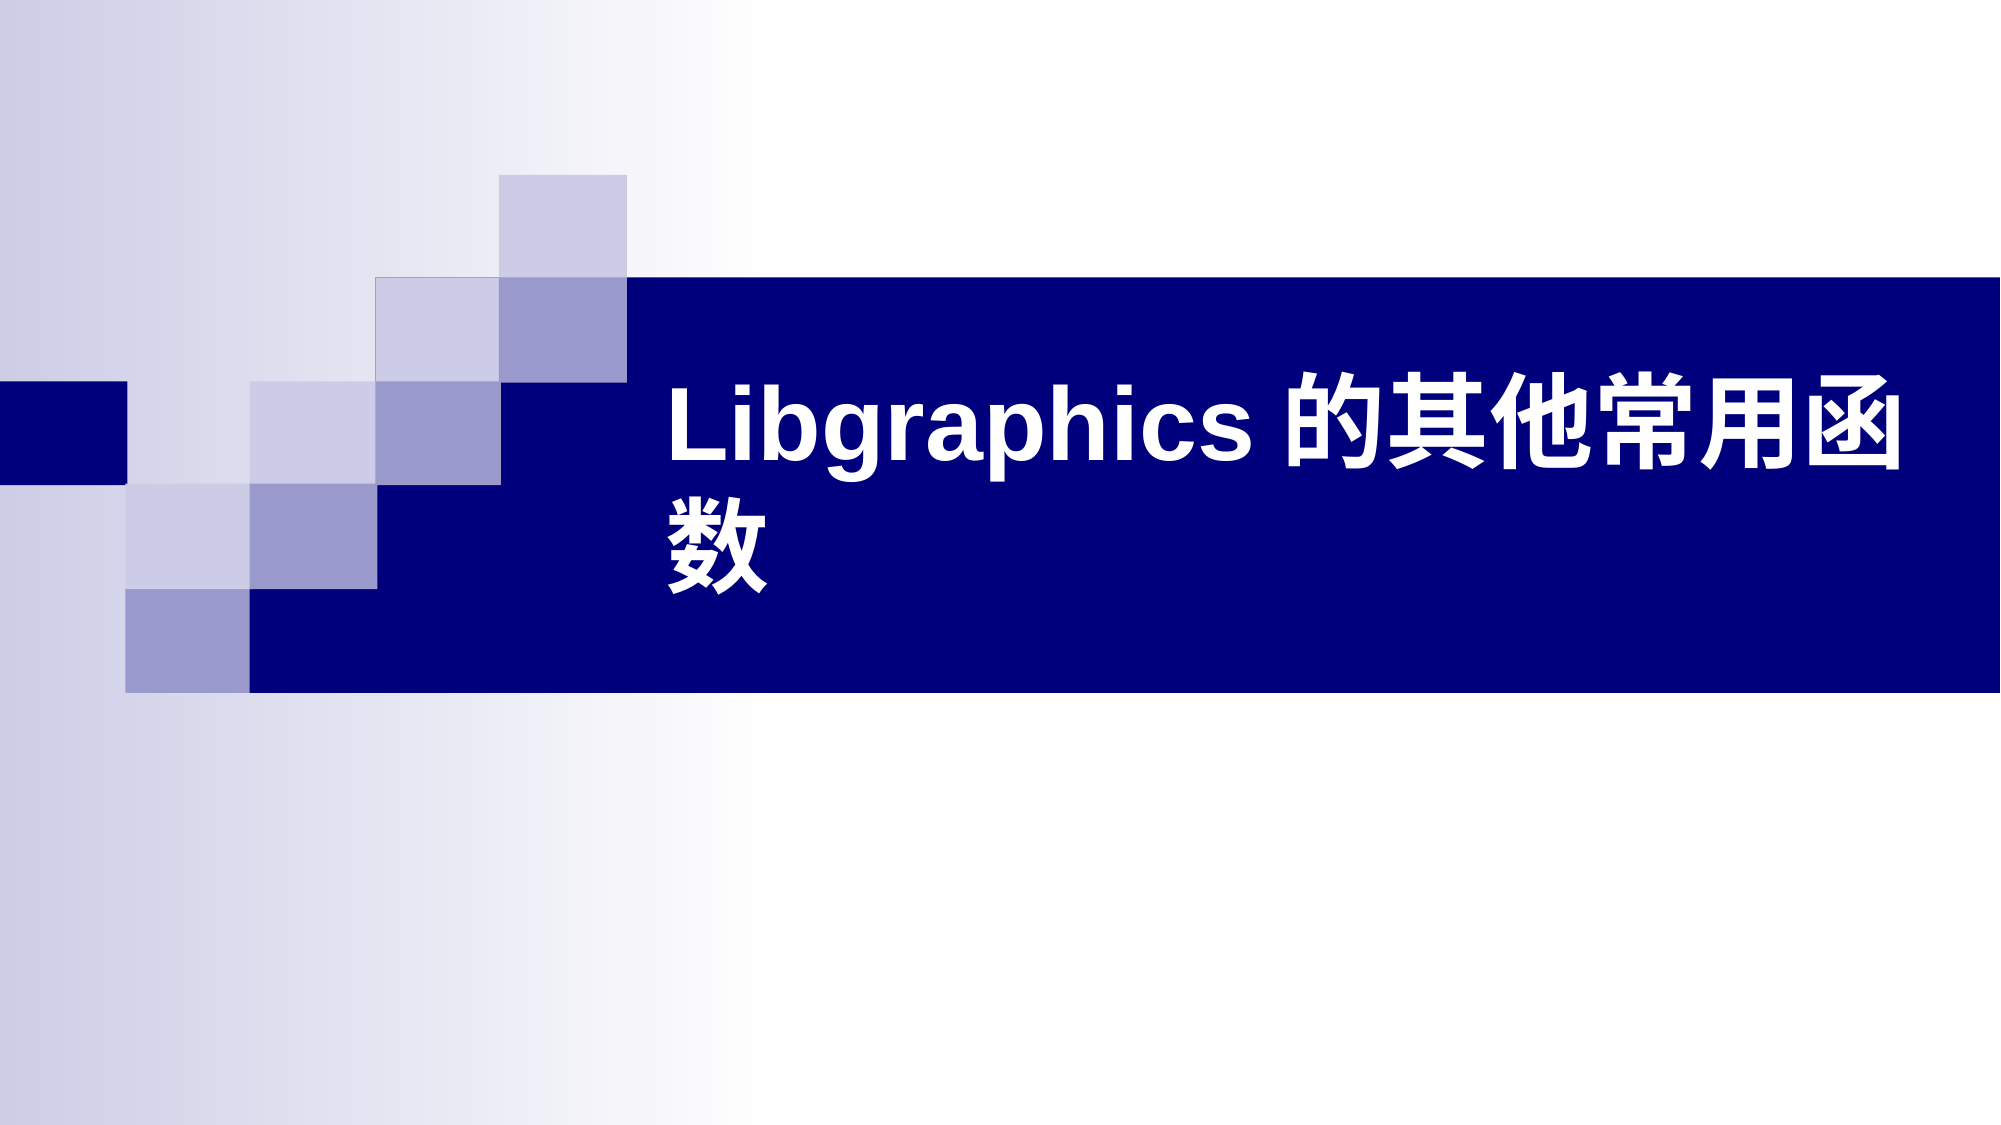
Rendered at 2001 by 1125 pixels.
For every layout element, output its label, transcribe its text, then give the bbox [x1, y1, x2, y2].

title Libgraphics的其他常用函数 [650, 299, 1967, 663]
